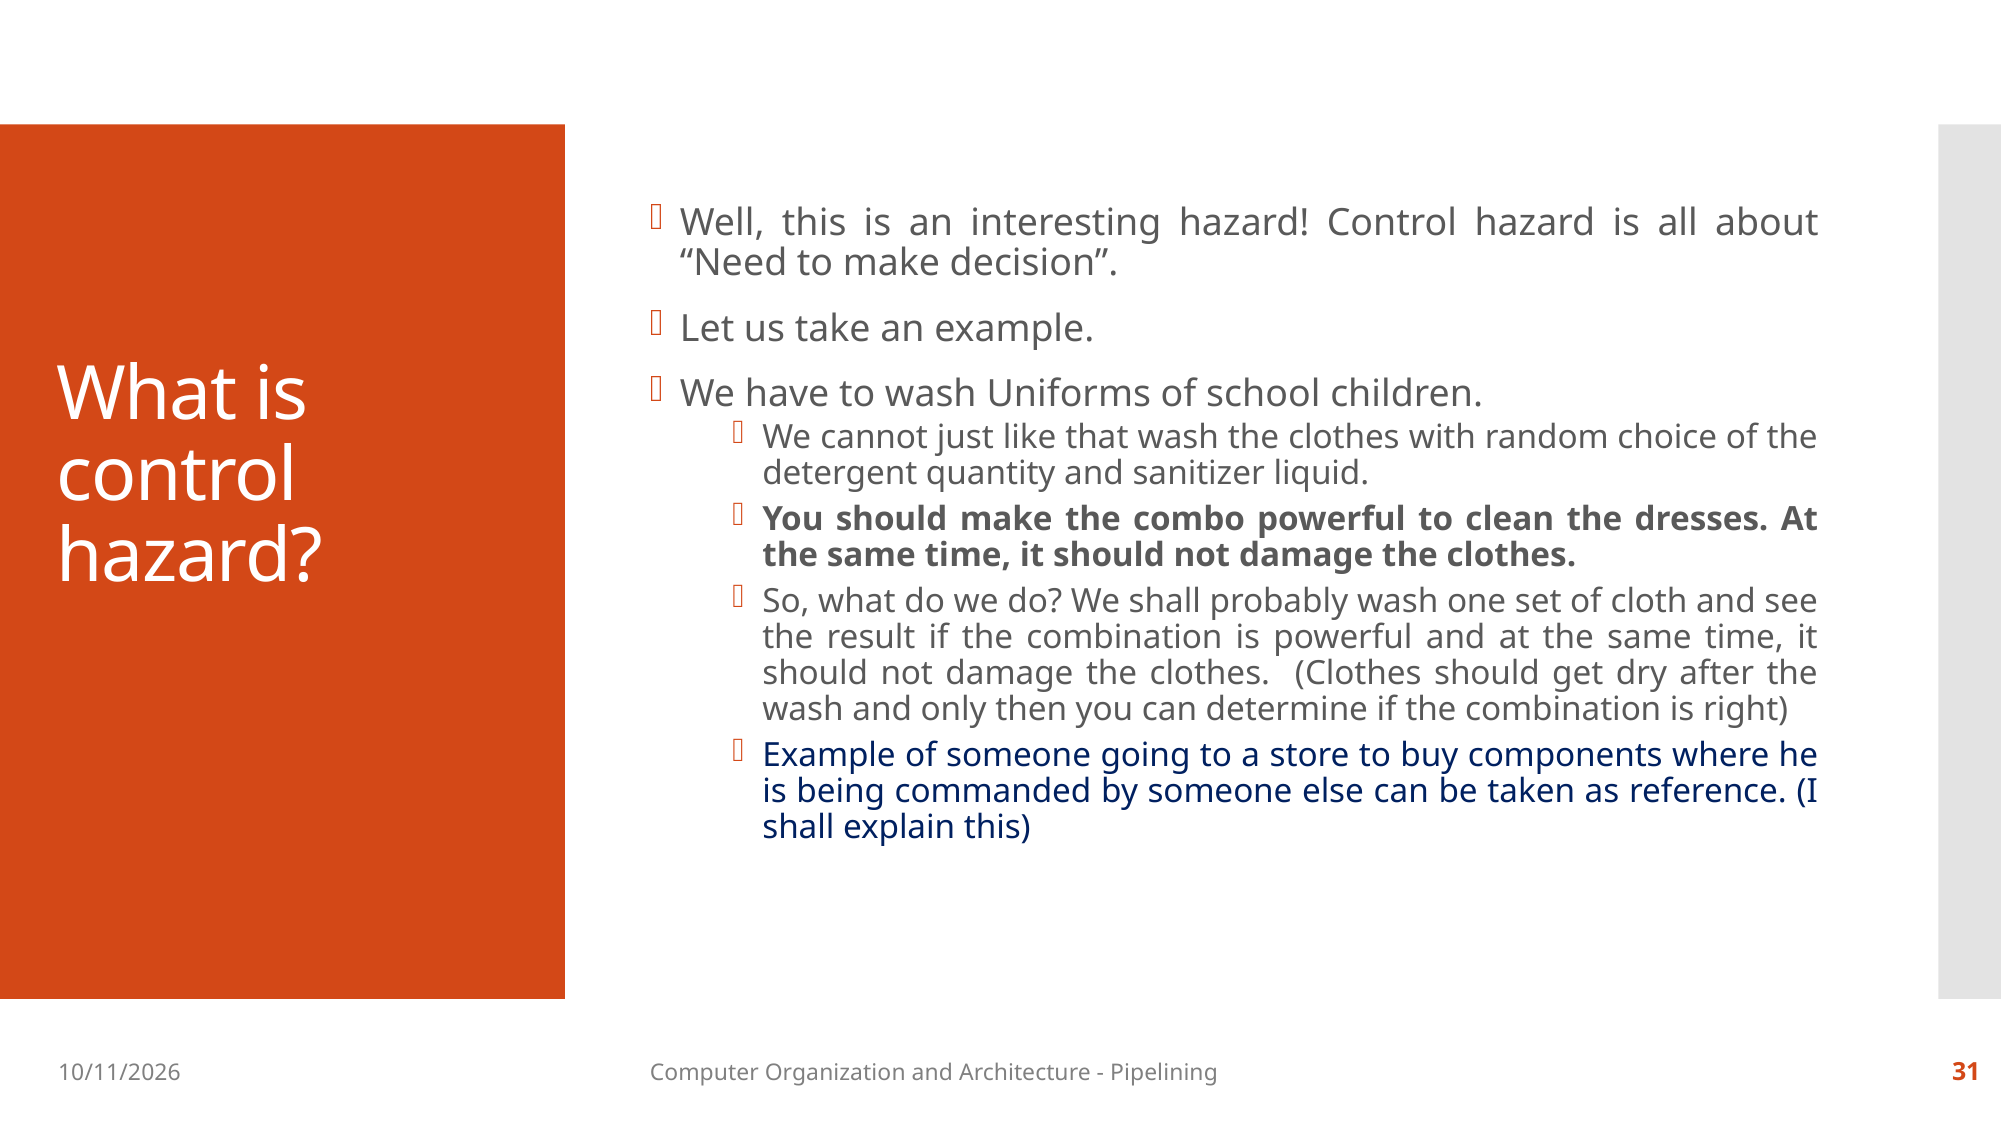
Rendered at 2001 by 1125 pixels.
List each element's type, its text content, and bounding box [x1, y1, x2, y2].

slide_number 31 [1744, 1042, 1996, 1103]
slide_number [43, 1042, 493, 1103]
list Well, this is an interesting hazard! Control hazard is all about “Need to make decision”. Let us take an example. We have to wash Uniforms of school children. We cannot just like that wash the clothes with random choice of the detergent quantity and sanitizer liquid. You should make the combo powerful to clean the dresses. At the same time, it should not damage the clothes. So, what do we do? We shall probably wash one set of cloth and see the result if the combination is powerful and at the same time, it should not damage the clothes. (Clothes should get dry after the wash and only then you can determine if the combination is right) Example of someone going to a store to buy components where he is being commanded by someone else can be taken as reference. (I shall explain this) [634, 141, 1835, 982]
footer Computer Organization and Architecture - Pipelining [634, 1042, 1605, 1103]
title What is control hazard? [41, 184, 525, 940]
